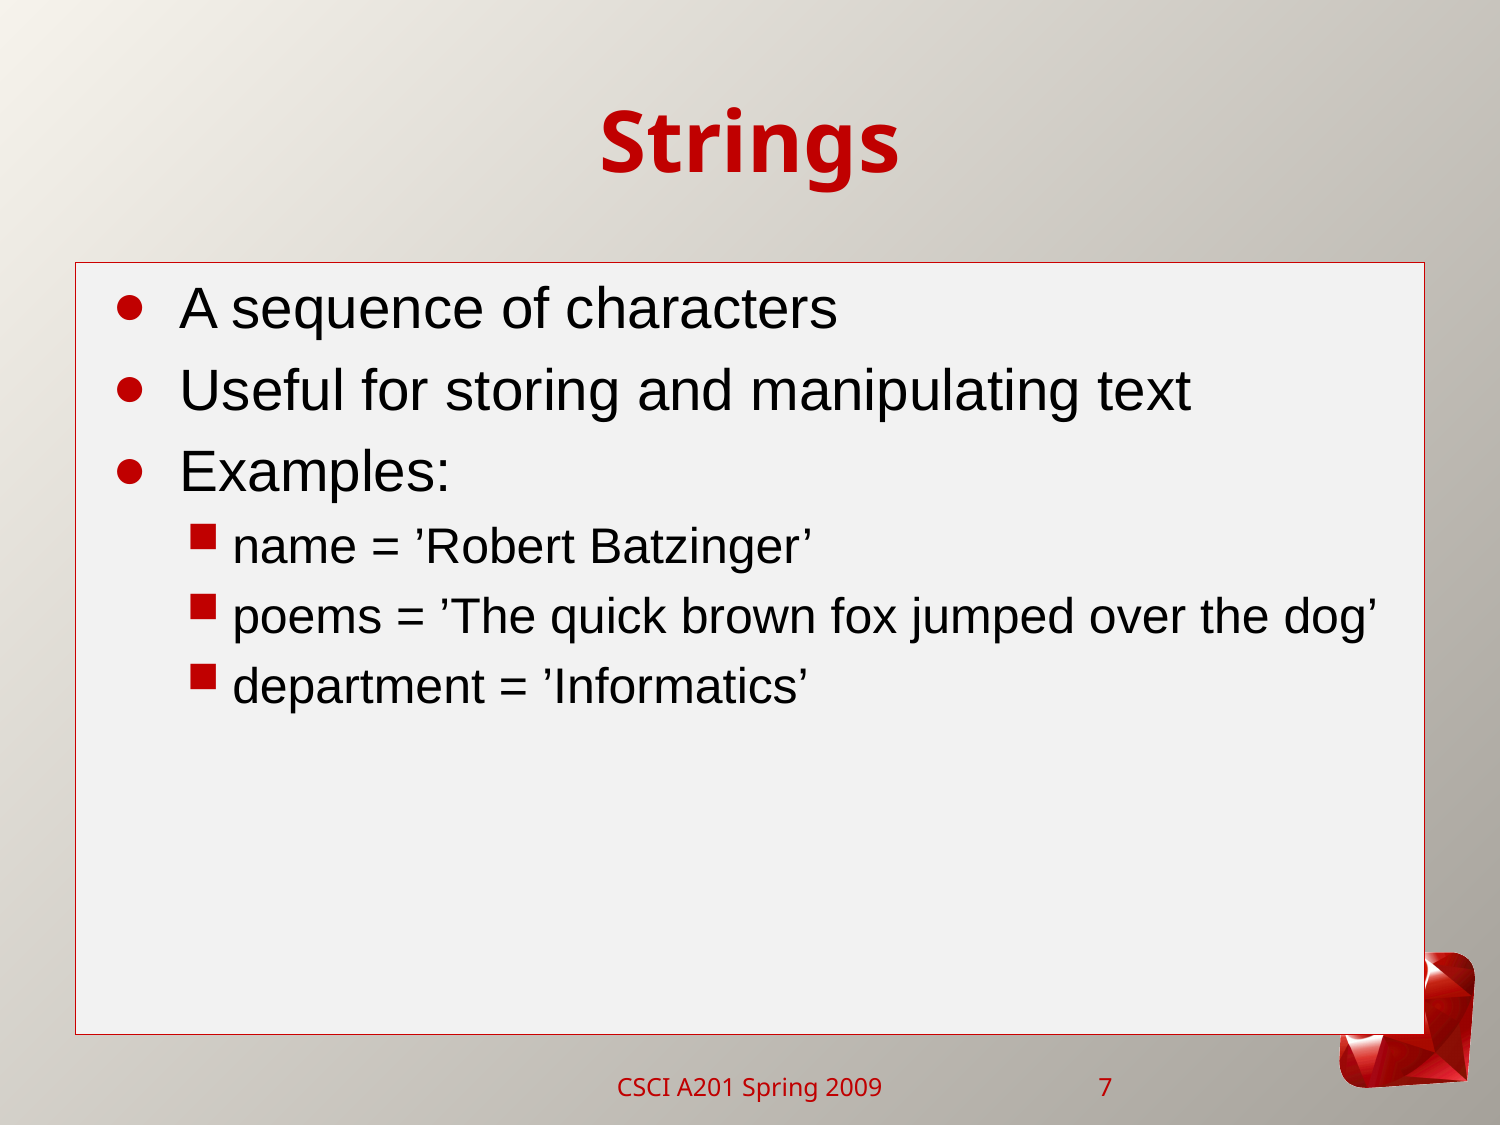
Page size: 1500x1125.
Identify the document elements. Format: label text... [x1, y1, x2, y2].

slide_number 7 [987, 1052, 1113, 1113]
picture [1337, 949, 1475, 1088]
list A sequence of characters Useful for storing and manipulating text Examples: name = ’Robert Batzinger’ poems = ’The quick brown fox jumped over the dog’ department = ’Informatics’ [75, 262, 1425, 1035]
footer CSCI A201 Spring 2009 [512, 1052, 987, 1113]
title Strings [75, 45, 1425, 233]
